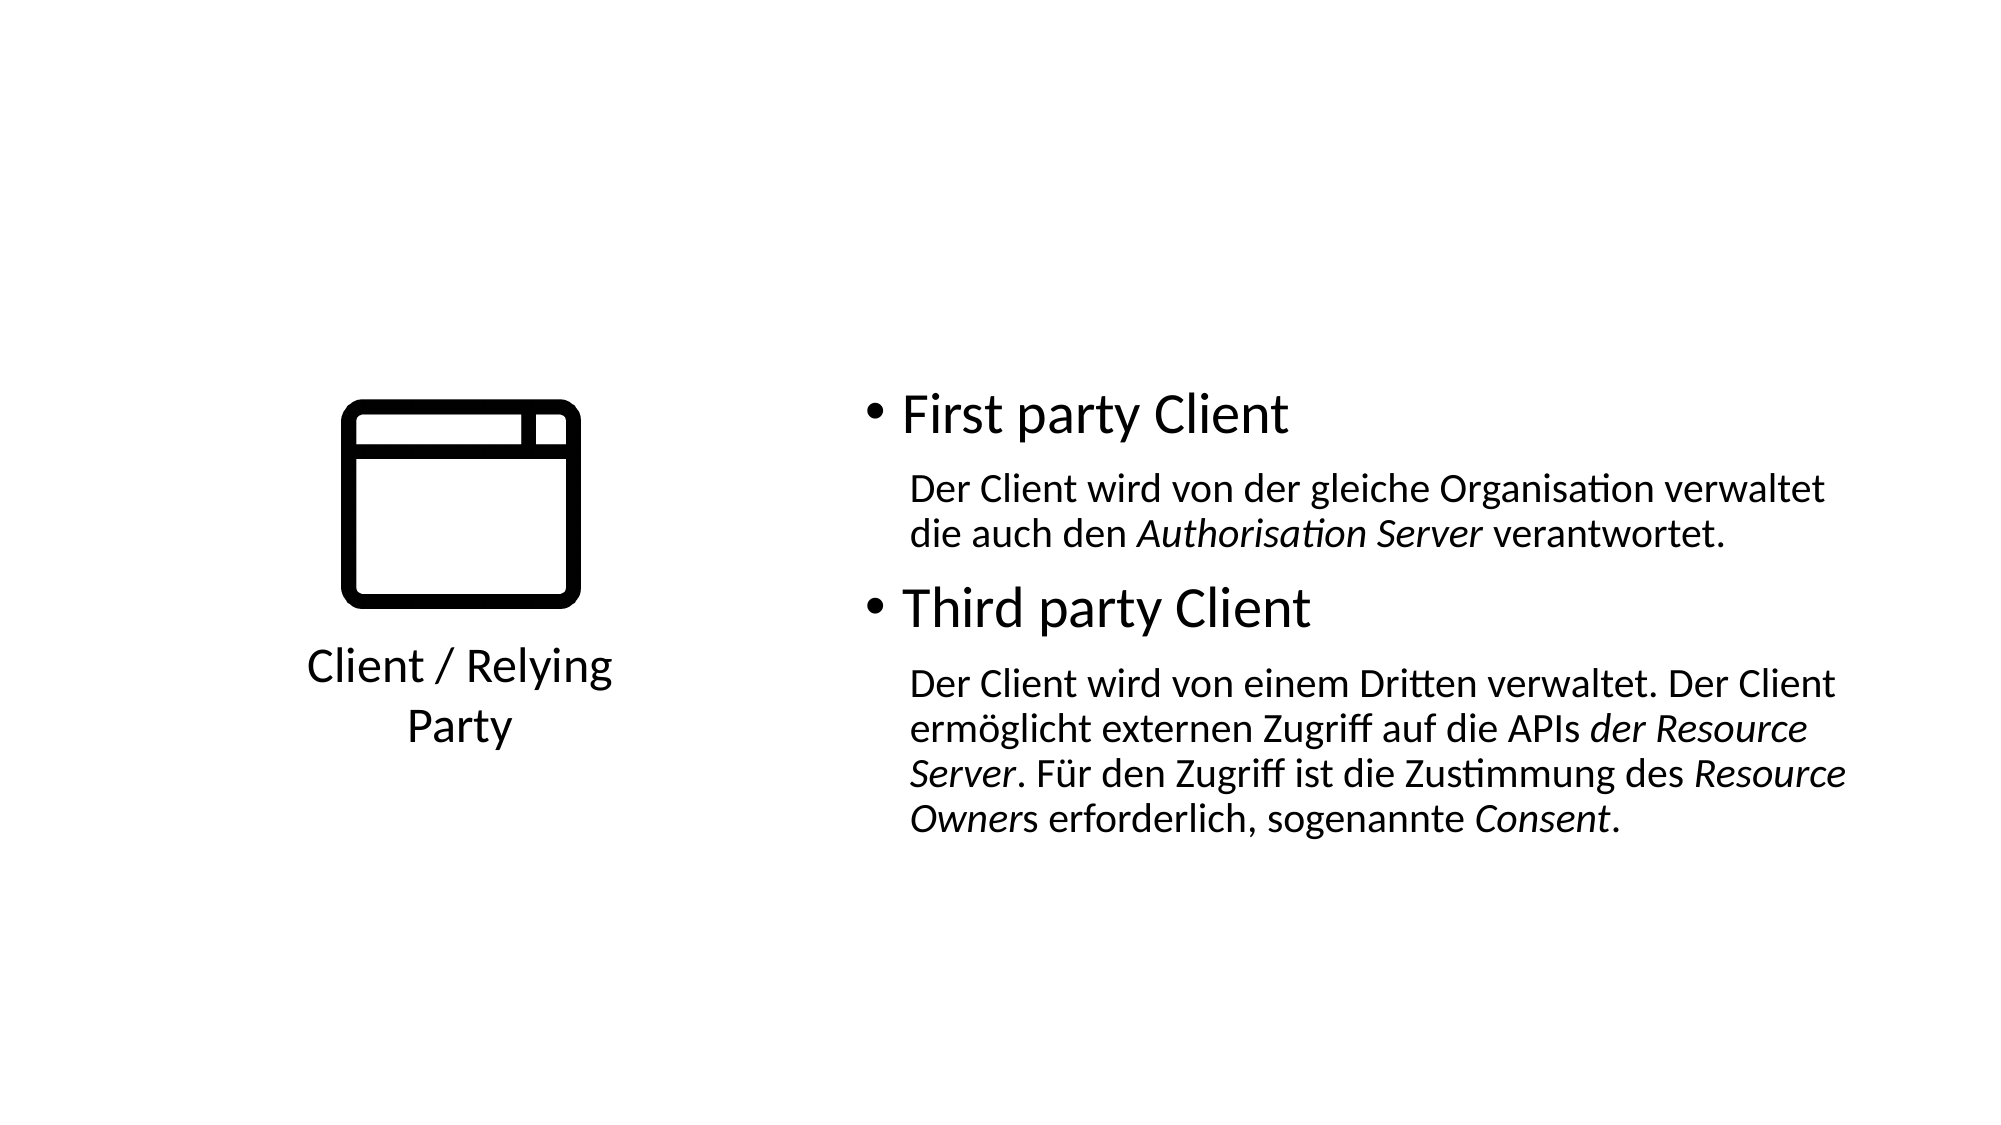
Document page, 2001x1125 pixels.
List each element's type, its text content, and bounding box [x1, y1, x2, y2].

list First party Client Der Client wird von der gleiche Organisation verwaltet die auch den Authorisation Server verantwortet. Third party Client Der Client wird von einem Dritten verwaltet. Der Client ermöglicht externen Zugriff auf die APIs der Resource Server. Für den Zugriff ist die Zustimmung des Resource Owners erforderlich, sogenannte Consent. [850, 161, 1863, 962]
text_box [282, 384, 639, 762]
